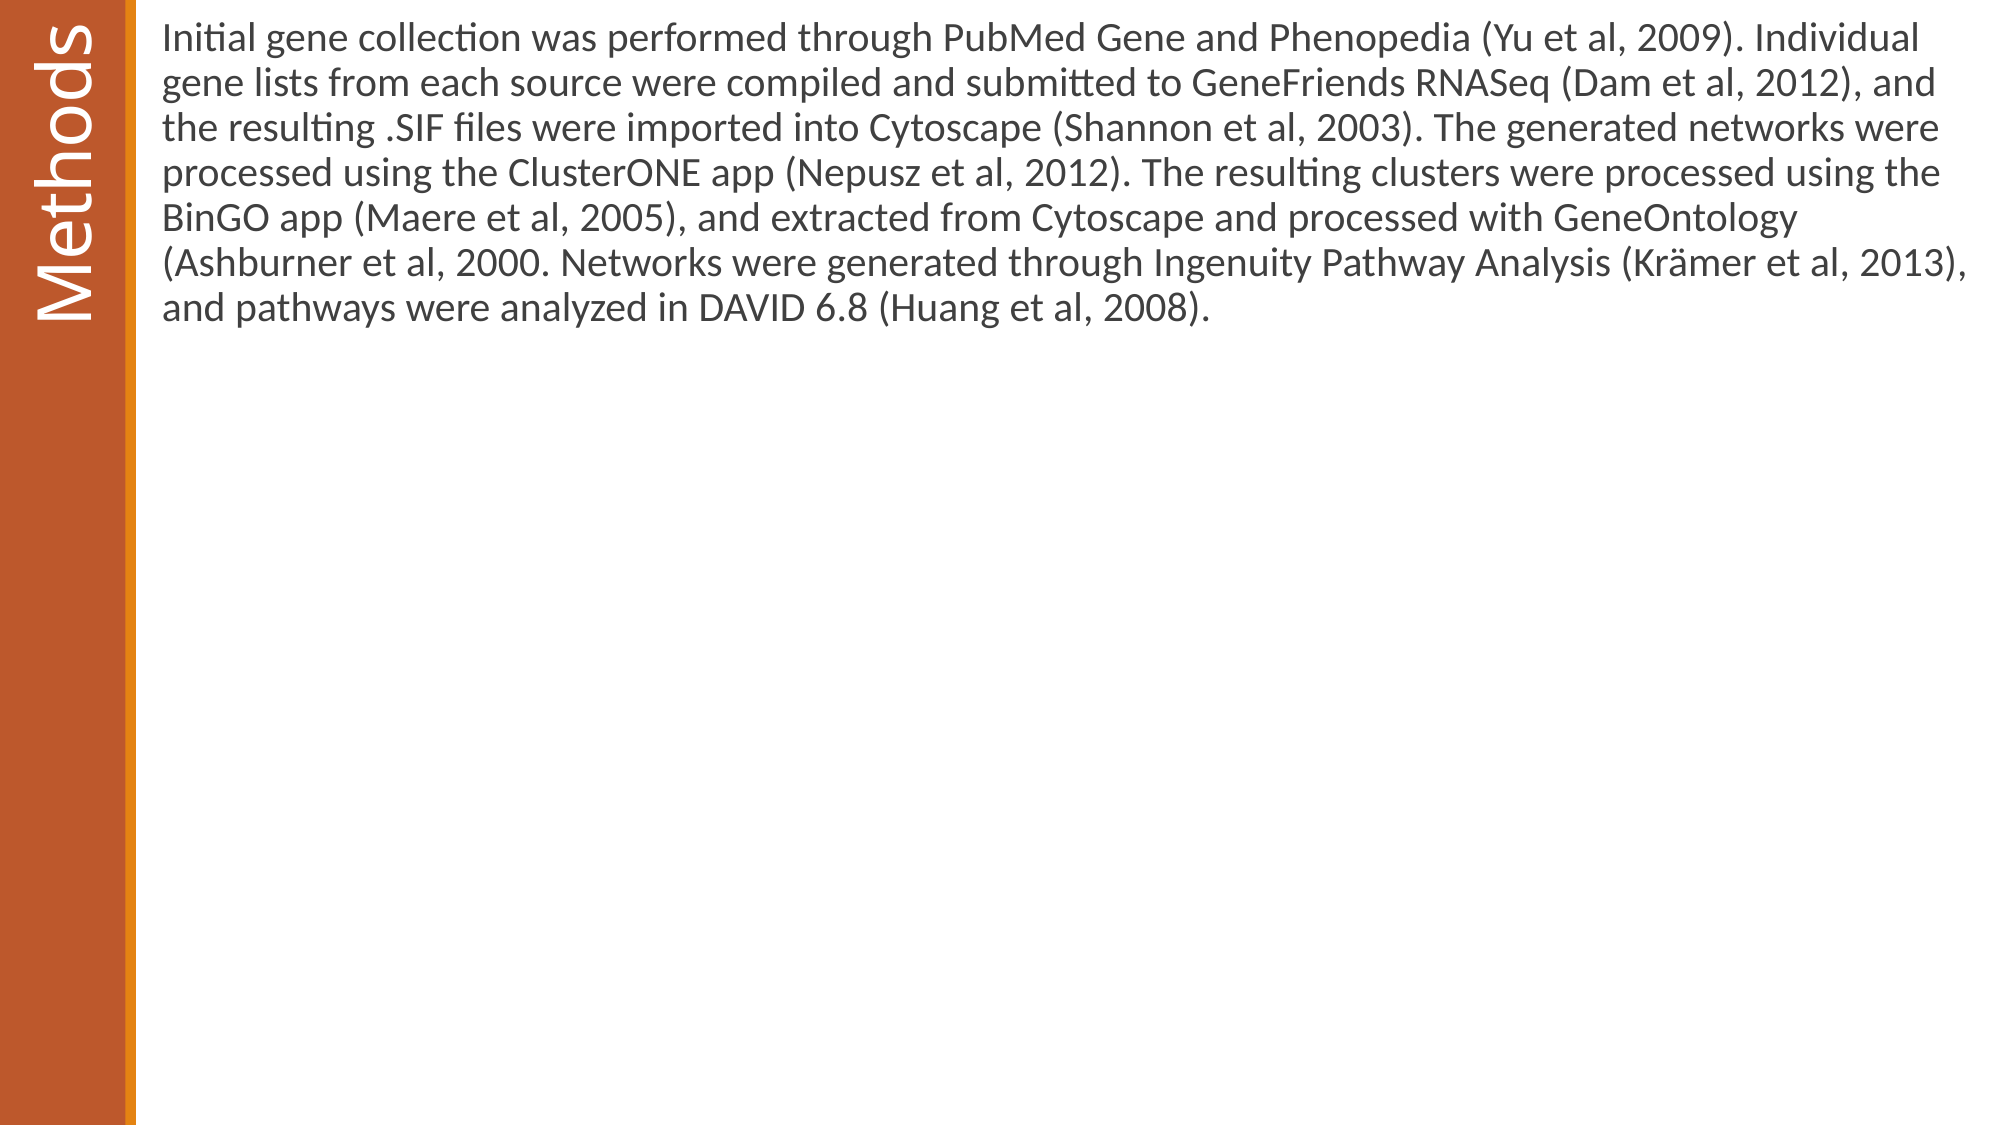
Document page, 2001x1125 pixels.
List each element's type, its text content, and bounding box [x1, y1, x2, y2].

list Initial gene collection was performed through PubMed Gene and Phenopedia (Yu et al, 2009). Individual gene lists from each source were compiled and submitted to GeneFriends RNASeq (Dam et al, 2012), and the resulting .SIF files were imported into Cytoscape (Shannon et al, 2003). The generated networks were processed using the ClusterONE app (Nepusz et al, 2012). The resulting clusters were processed using the BinGO app (Maere et al, 2005), and extracted from Cytoscape and processed with GeneOntology (Ashburner et al, 2000. Networks were generated through Ingenuity Pathway Analysis (Krämer et al, 2013), and pathways were analyzed in DAVID 6.8 (Huang et al, 2008). [146, 7, 1994, 1071]
title Methods [9, 7, 115, 1120]
